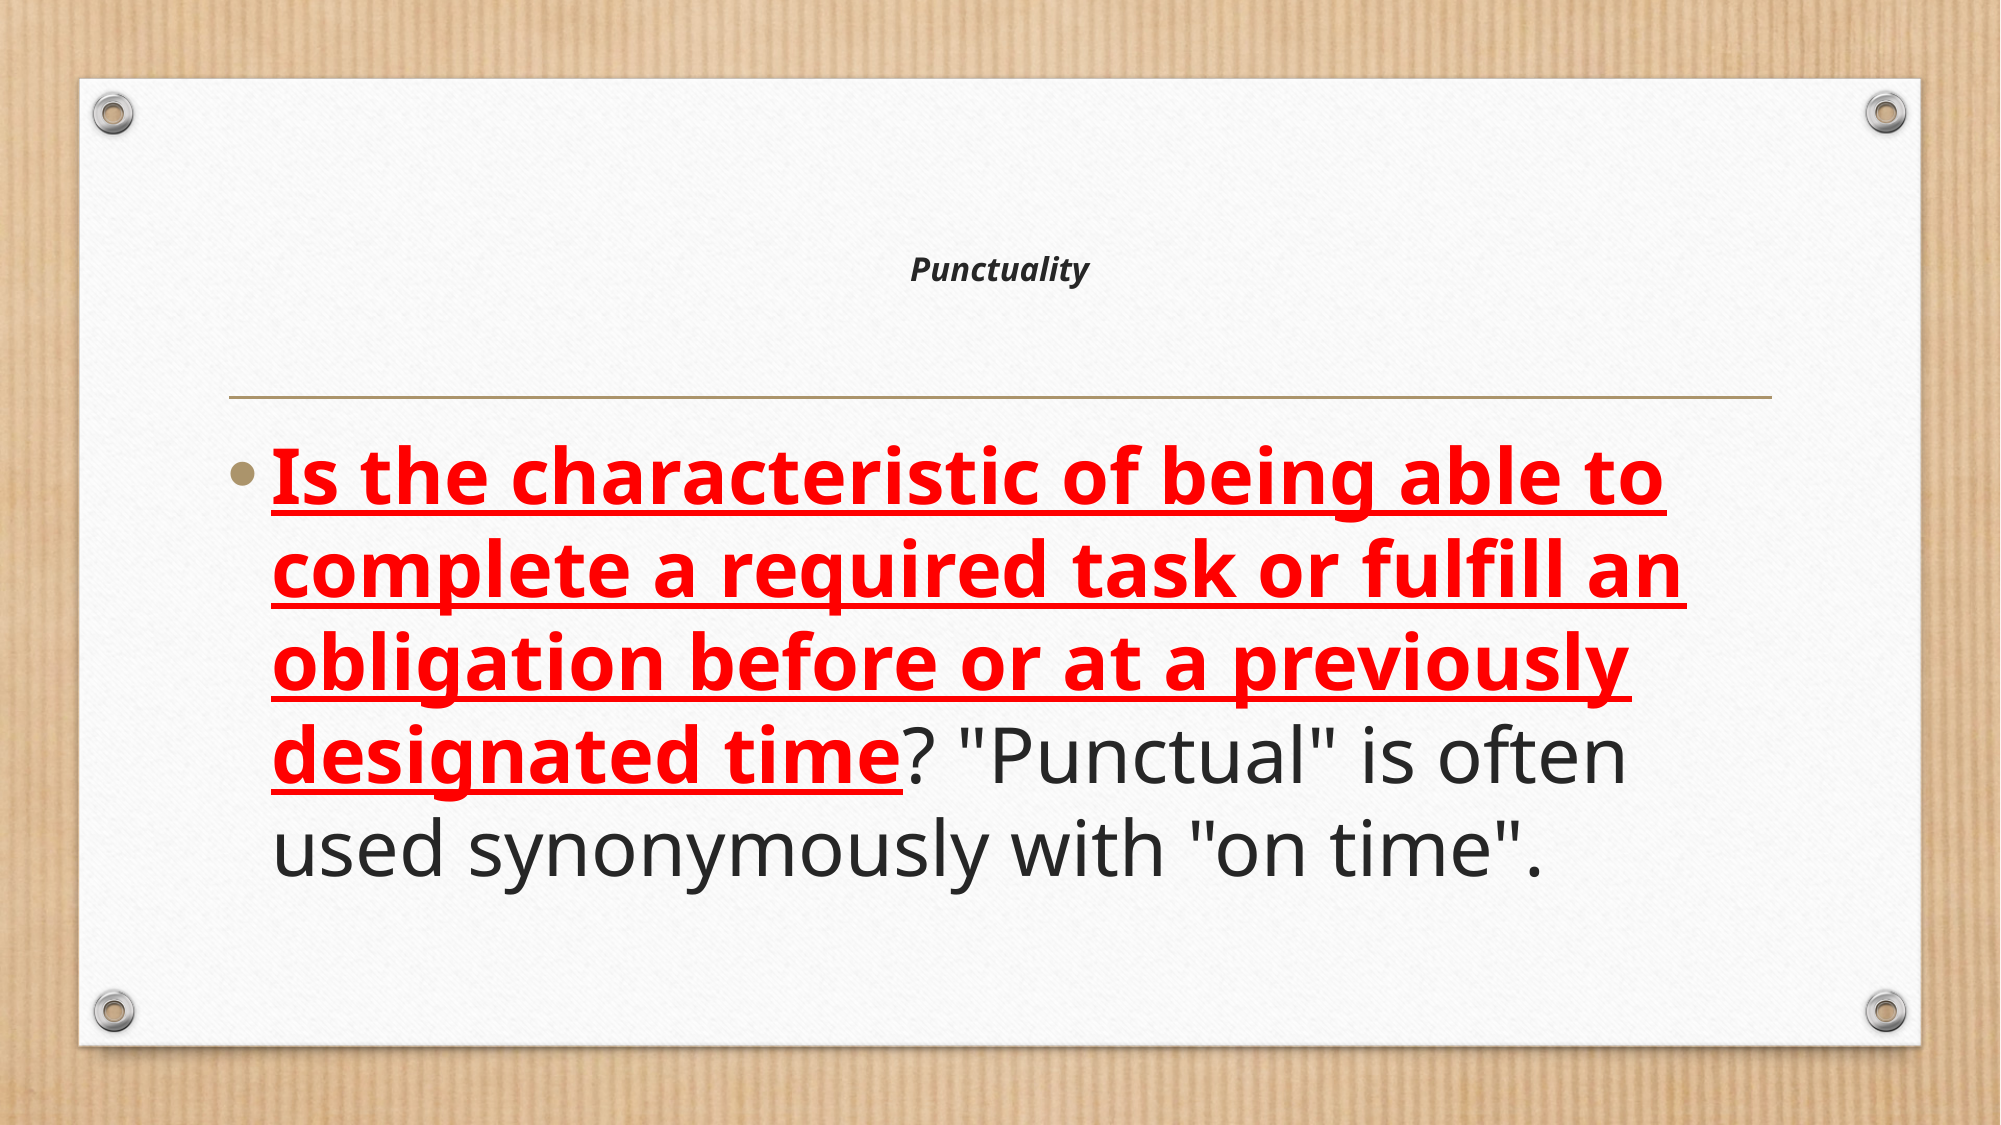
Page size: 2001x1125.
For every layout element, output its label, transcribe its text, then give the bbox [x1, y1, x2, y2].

picture [0, 0, 2001, 1125]
title Punctuality [212, 161, 1788, 375]
list Is the characteristic of being able to complete a required task or fulfill an obligation before or at a previously designated time? "Punctual" is often used synonymously with "on time". [212, 419, 1788, 964]
